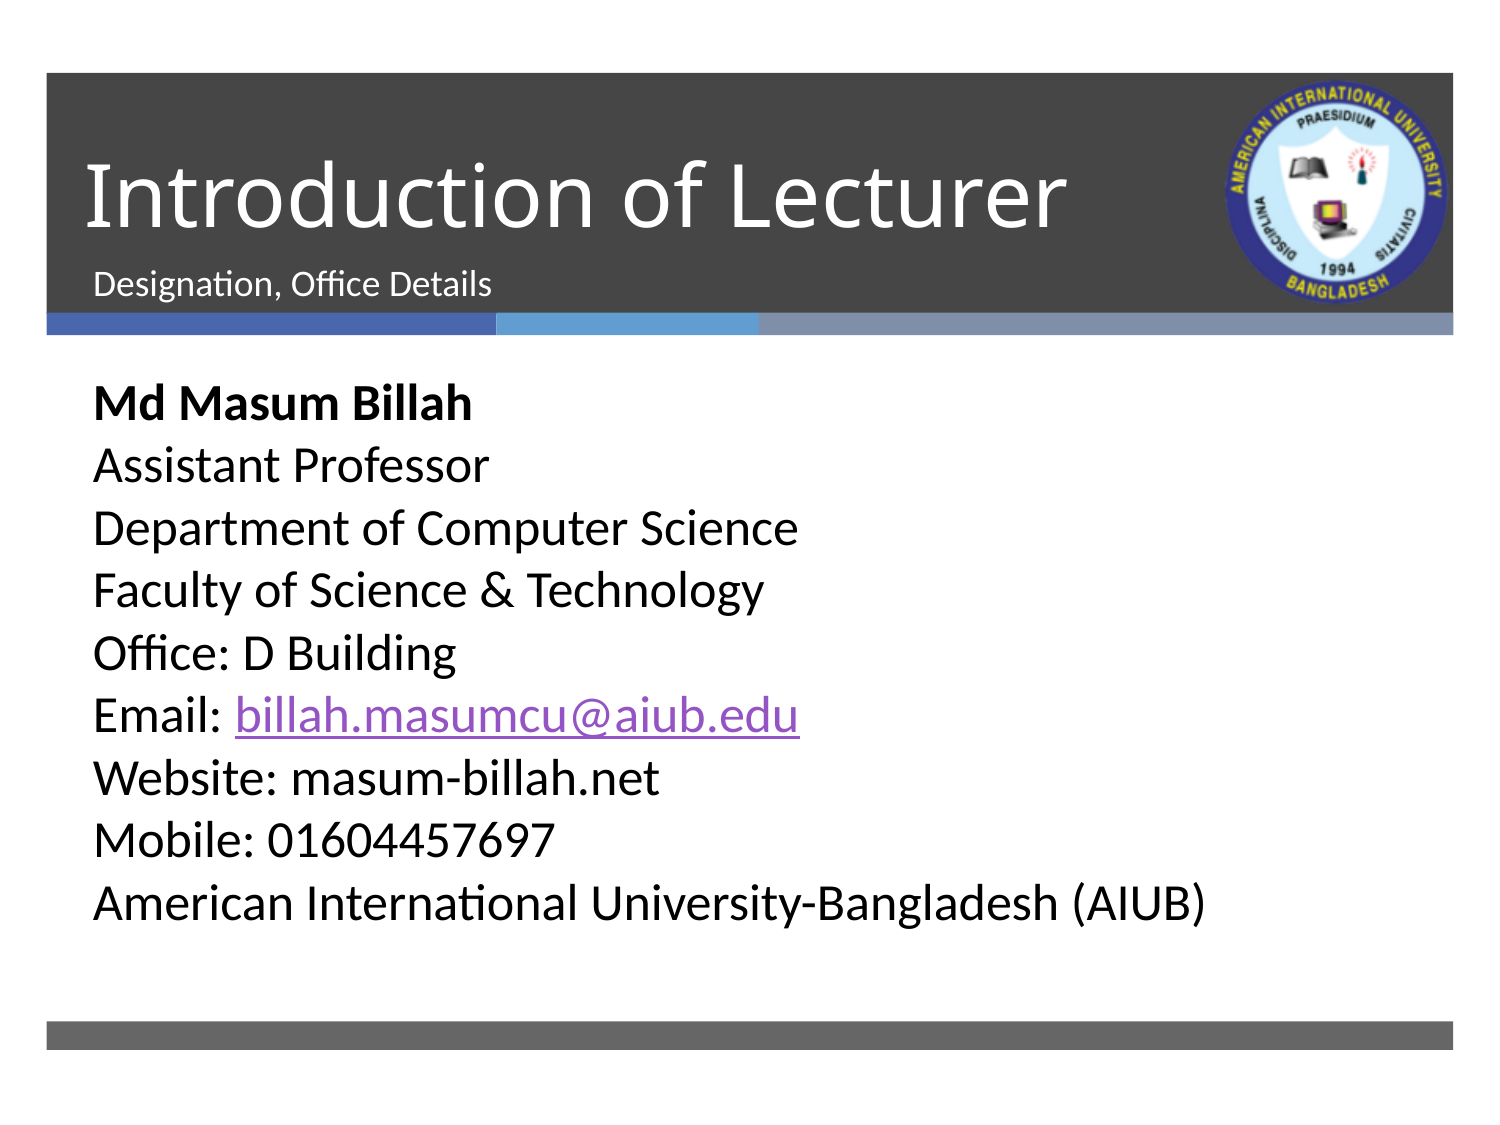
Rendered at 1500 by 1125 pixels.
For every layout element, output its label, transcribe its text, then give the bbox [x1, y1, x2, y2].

text_box Md Masum Billah Assistant Professor Department of Computer Science Faculty of Science & Technology Office: D Building Email: billah.masumcu@aiub.edu Website: masum-billah.net Mobile: 01604457697 American International University-Bangladesh (AIUB) [78, 360, 1360, 1058]
title Introduction of Lecturer [69, 73, 1351, 253]
subtitle Designation, Office Details [78, 251, 1351, 331]
picture [1351, 75, 1454, 310]
